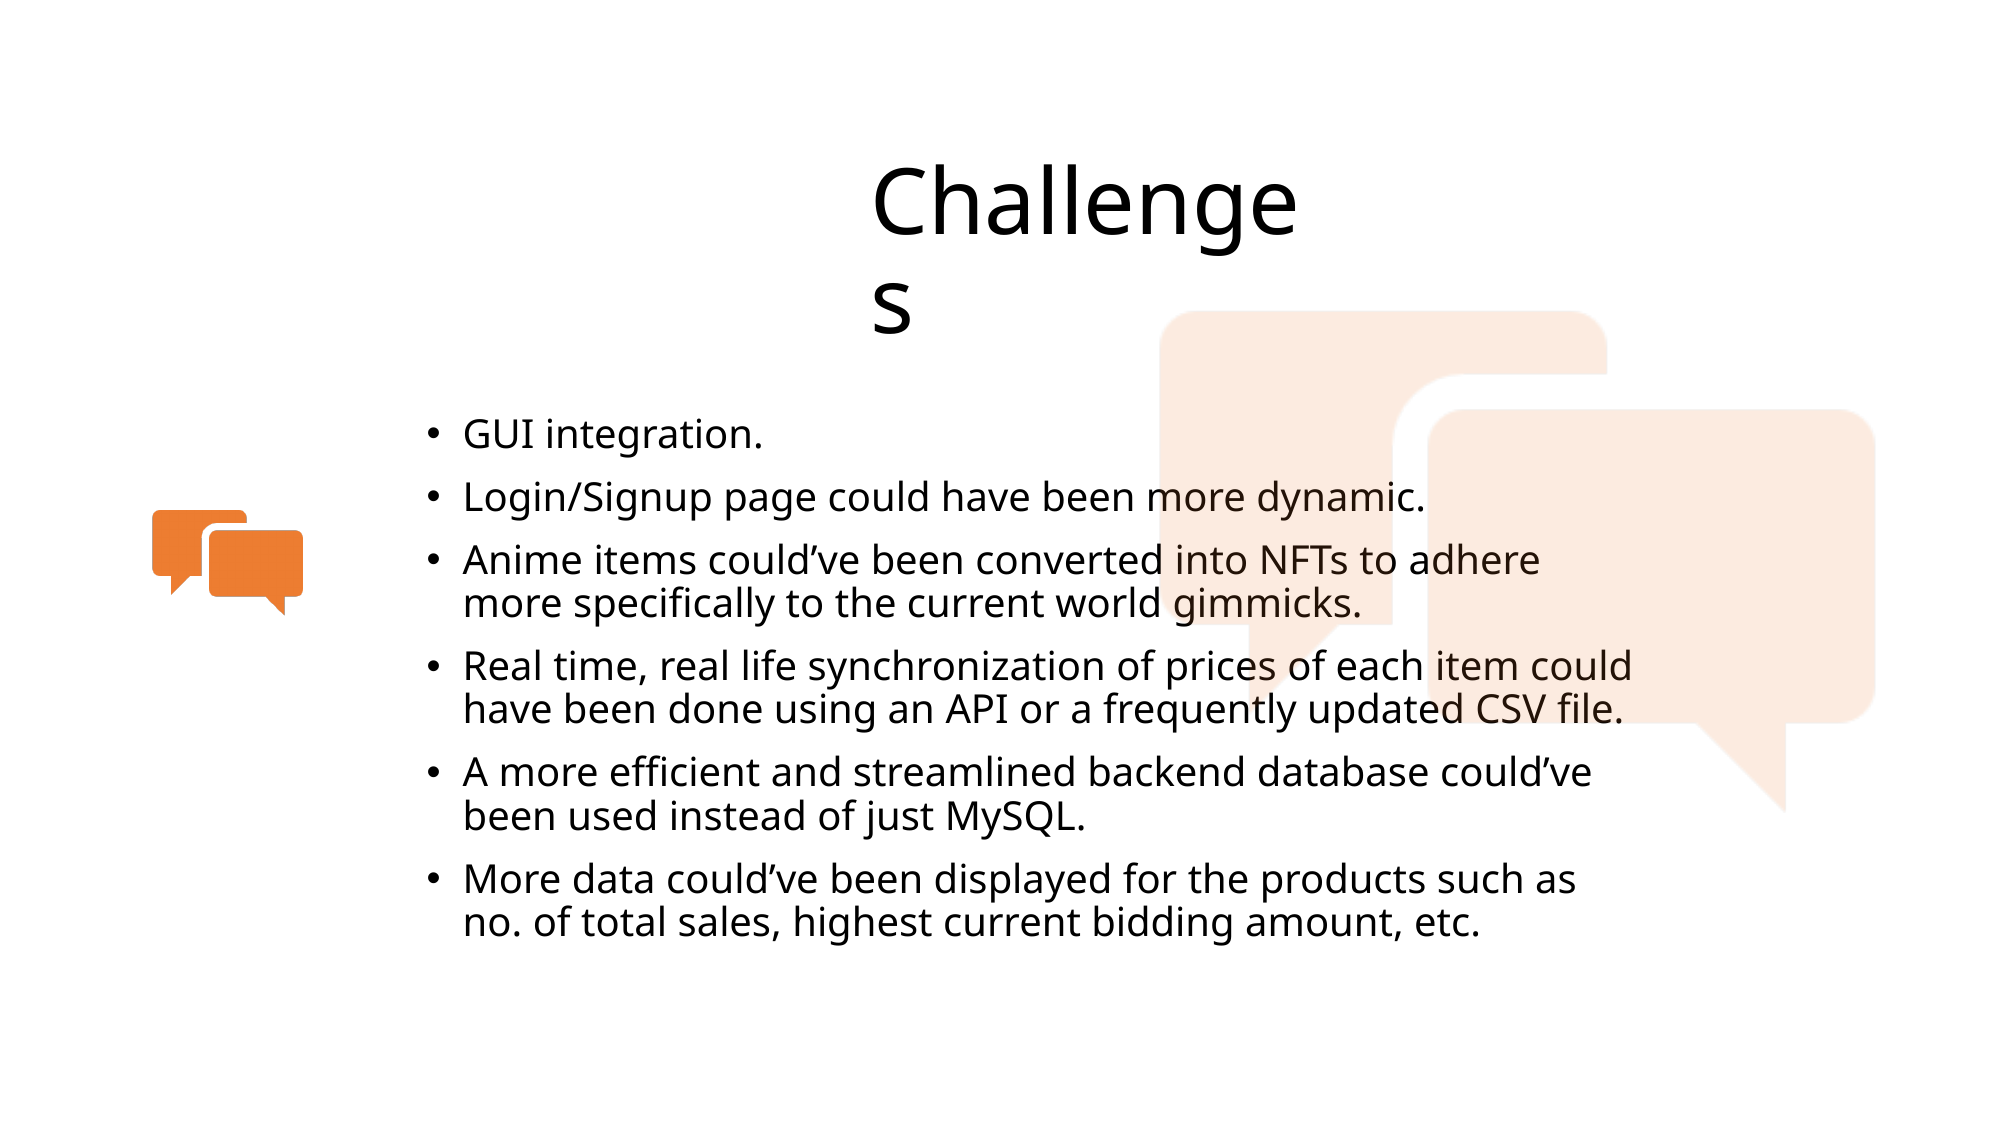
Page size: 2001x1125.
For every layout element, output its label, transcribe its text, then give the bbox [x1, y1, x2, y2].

picture [1089, 133, 1947, 992]
picture [137, 472, 318, 653]
list GUI integration. Login/Signup page could have been more dynamic. Anime items could’ve been converted into NFTs to adhere more specifically to the current world gimmicks. Real time, real life synchronization of prices of each item could have been done using an API or a frequently updated CSV file. A more efficient and streamlined backend database could’ve been used instead of just MySQL. More data could’ve been displayed for the products such as no. of total sales, highest current bidding amount, etc. [411, 406, 1089, 992]
title Challenges [855, 133, 1089, 376]
